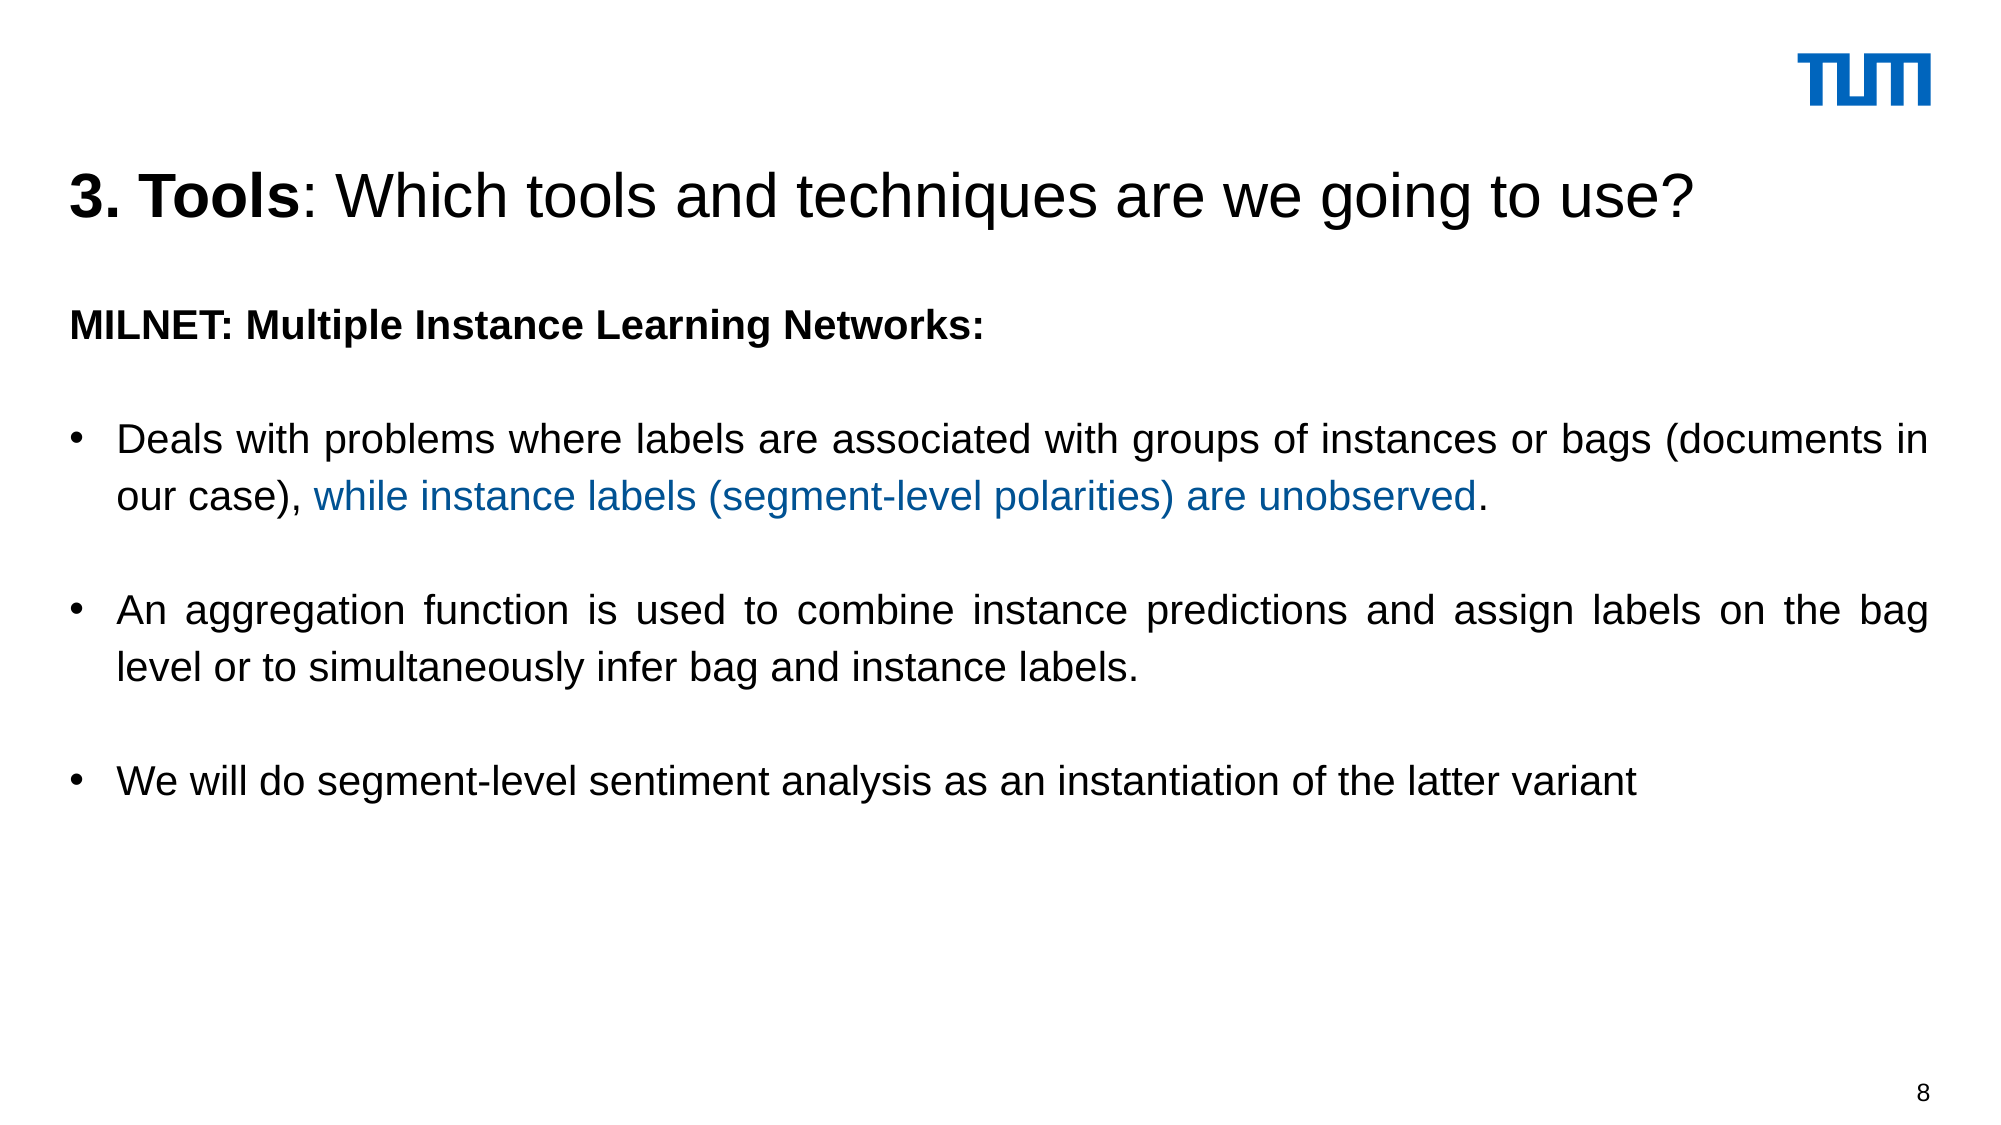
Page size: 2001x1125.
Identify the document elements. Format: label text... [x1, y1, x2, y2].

text_box MILNET: Multiple Instance Learning Networks: Deals with problems where labels are associated with groups of instances or bags (documents in our case), while instance labels (segment-level polarities) are unobserved. An aggregation function is used to combine instance predictions and assign labels on the bag level or to simultaneously infer bag and instance labels. We will do segment-level sentiment analysis as an instantiation of the latter variant [69, 298, 1931, 1062]
text_box 3. Tools: Which tools and techniques are we going to use? [69, 163, 1931, 298]
text_box 8 [1481, 1061, 1931, 1122]
